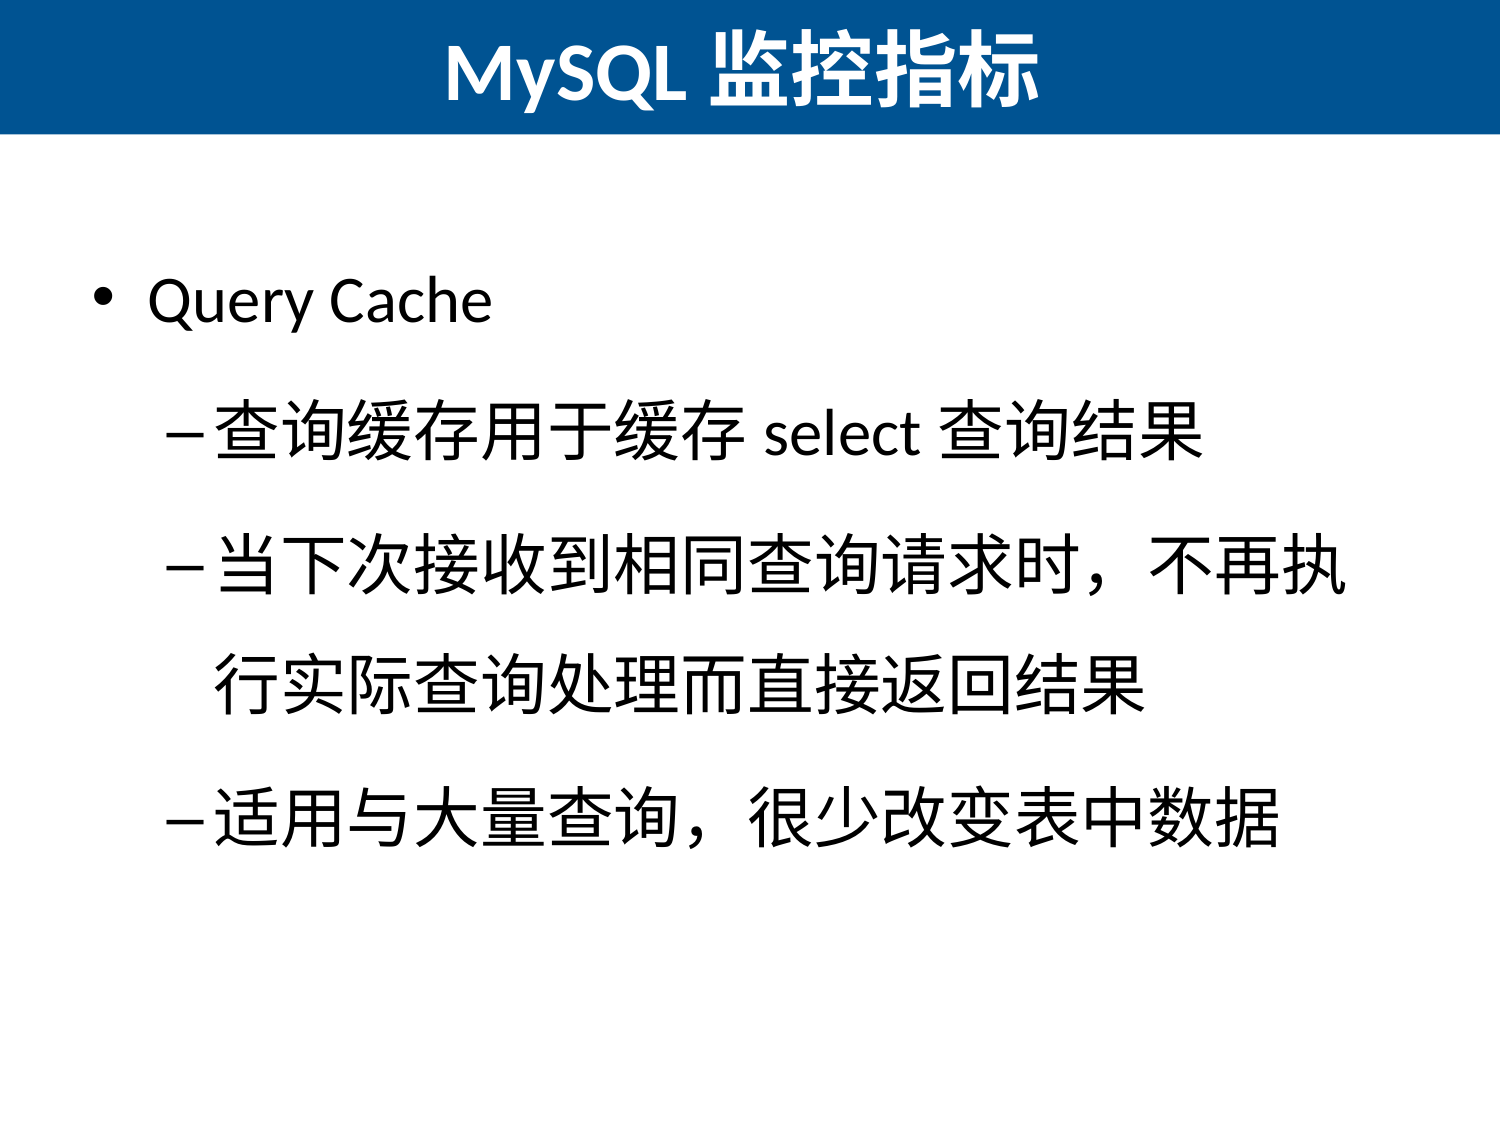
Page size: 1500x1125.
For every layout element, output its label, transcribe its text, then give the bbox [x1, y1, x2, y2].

title MySQL监控指标 [2, 0, 1483, 135]
list Query Cache 查询缓存用于缓存select查询结果 当下次接收到相同查询请求时，不再执行实际查询处理而直接返回结果 适用与大量查询，很少改变表中数据 [76, 208, 1427, 951]
